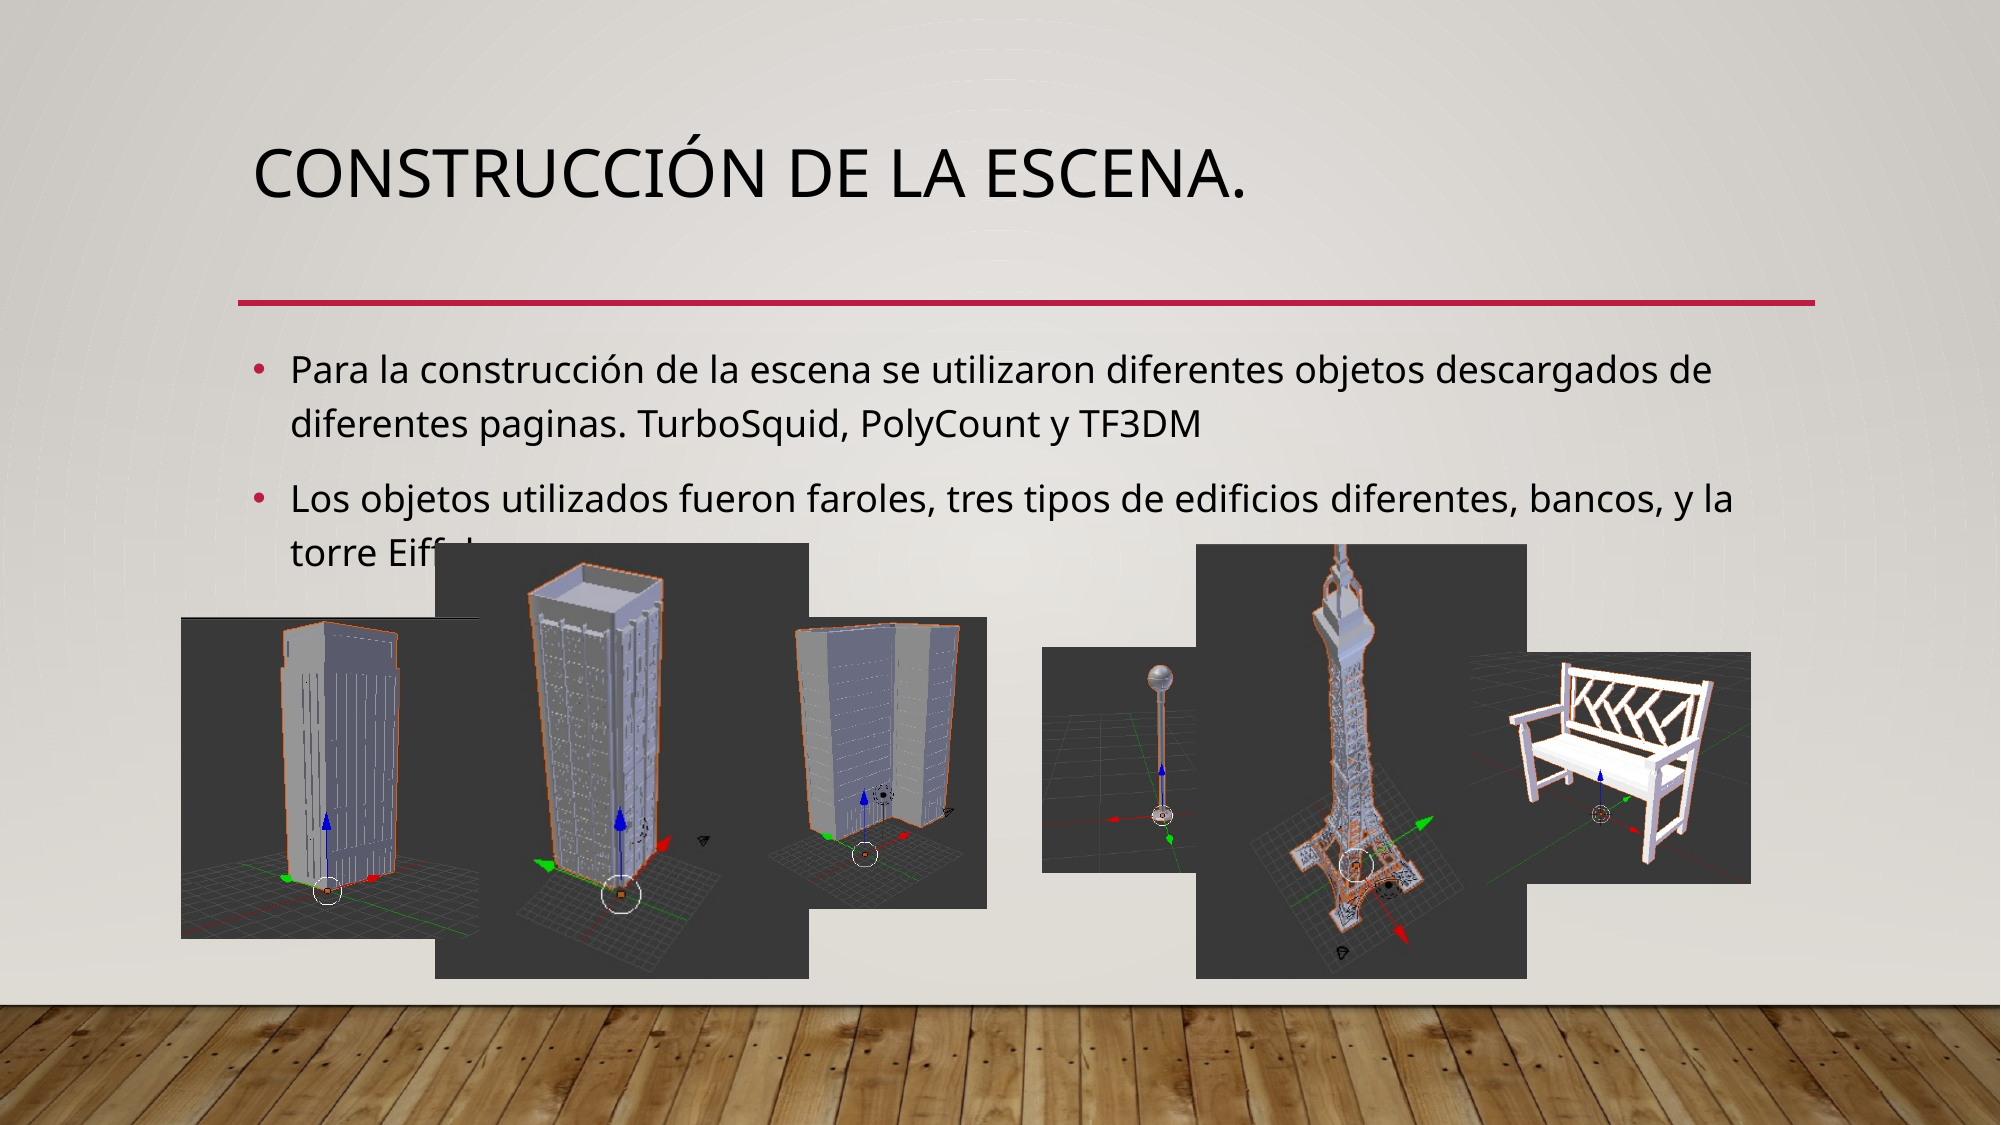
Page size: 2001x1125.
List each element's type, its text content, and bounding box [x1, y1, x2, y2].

picture [181, 543, 987, 980]
list Para la construcción de la escena se utilizaron diferentes objetos descargados de diferentes paginas. TurboSquid, PolyCount y TF3DM Los objetos utilizados fueron faroles, tres tipos de edificios diferentes, bancos, y la torre Eiffel. [237, 329, 1814, 896]
picture [1042, 544, 1751, 980]
title Construcción de la escena. [237, 132, 1814, 306]
picture [0, 1005, 2000, 1125]
